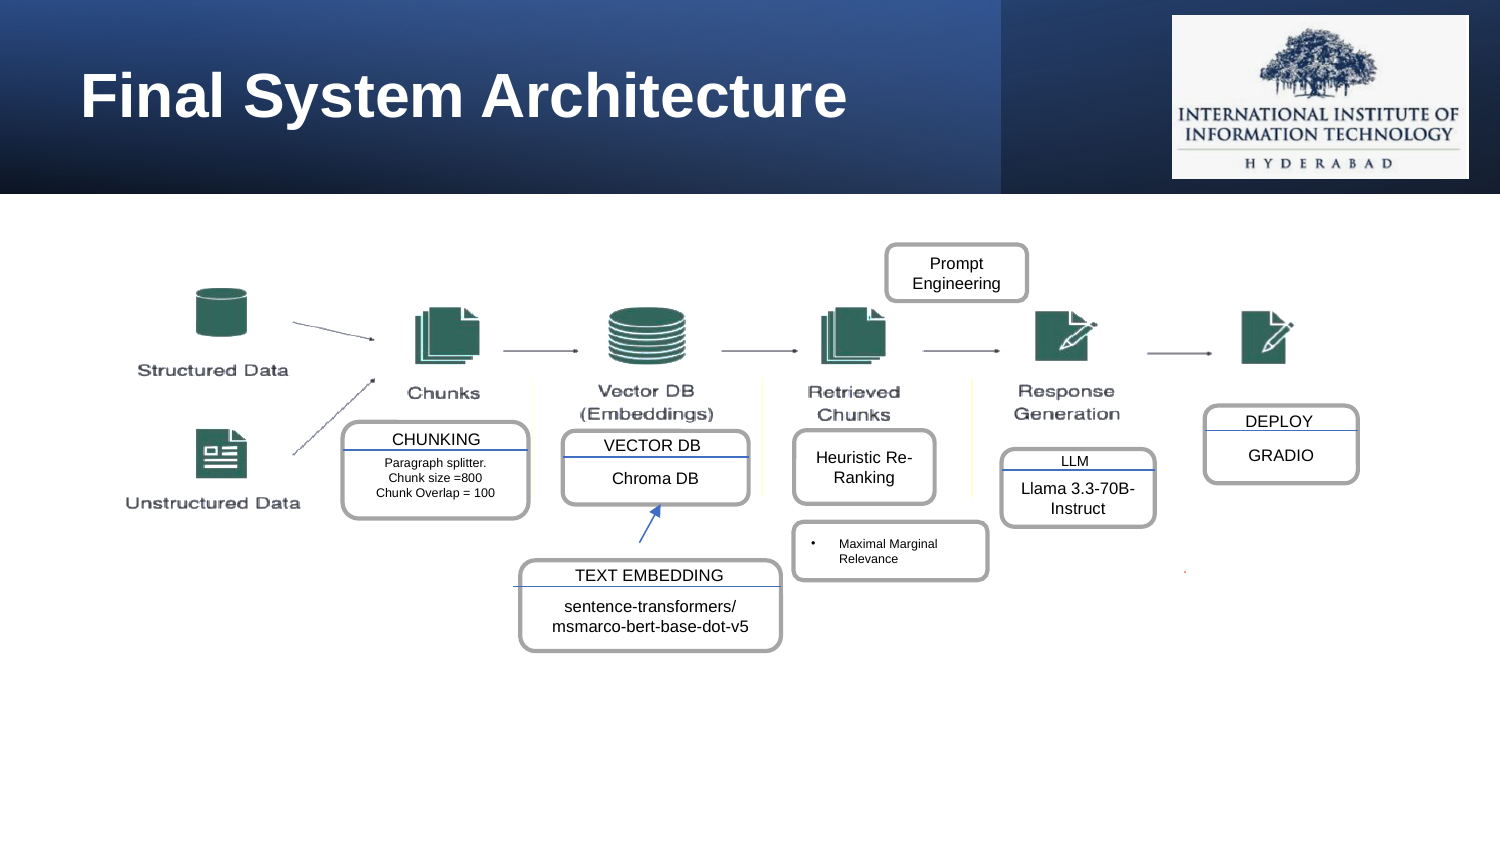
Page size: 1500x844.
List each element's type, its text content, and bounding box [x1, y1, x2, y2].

text_box sentence-transformers/msmarco-bert-base-dot-v5 [518, 591, 784, 654]
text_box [639, 503, 661, 543]
text_box Final System Architecture [65, 26, 935, 169]
text_box [0, 196, 1500, 844]
text_box DEPLOY [1230, 403, 1337, 429]
picture [81, 241, 1320, 573]
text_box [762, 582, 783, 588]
text_box GRADIO [1202, 403, 1360, 486]
picture [1171, 14, 1470, 179]
text_box [0, 0, 1500, 196]
